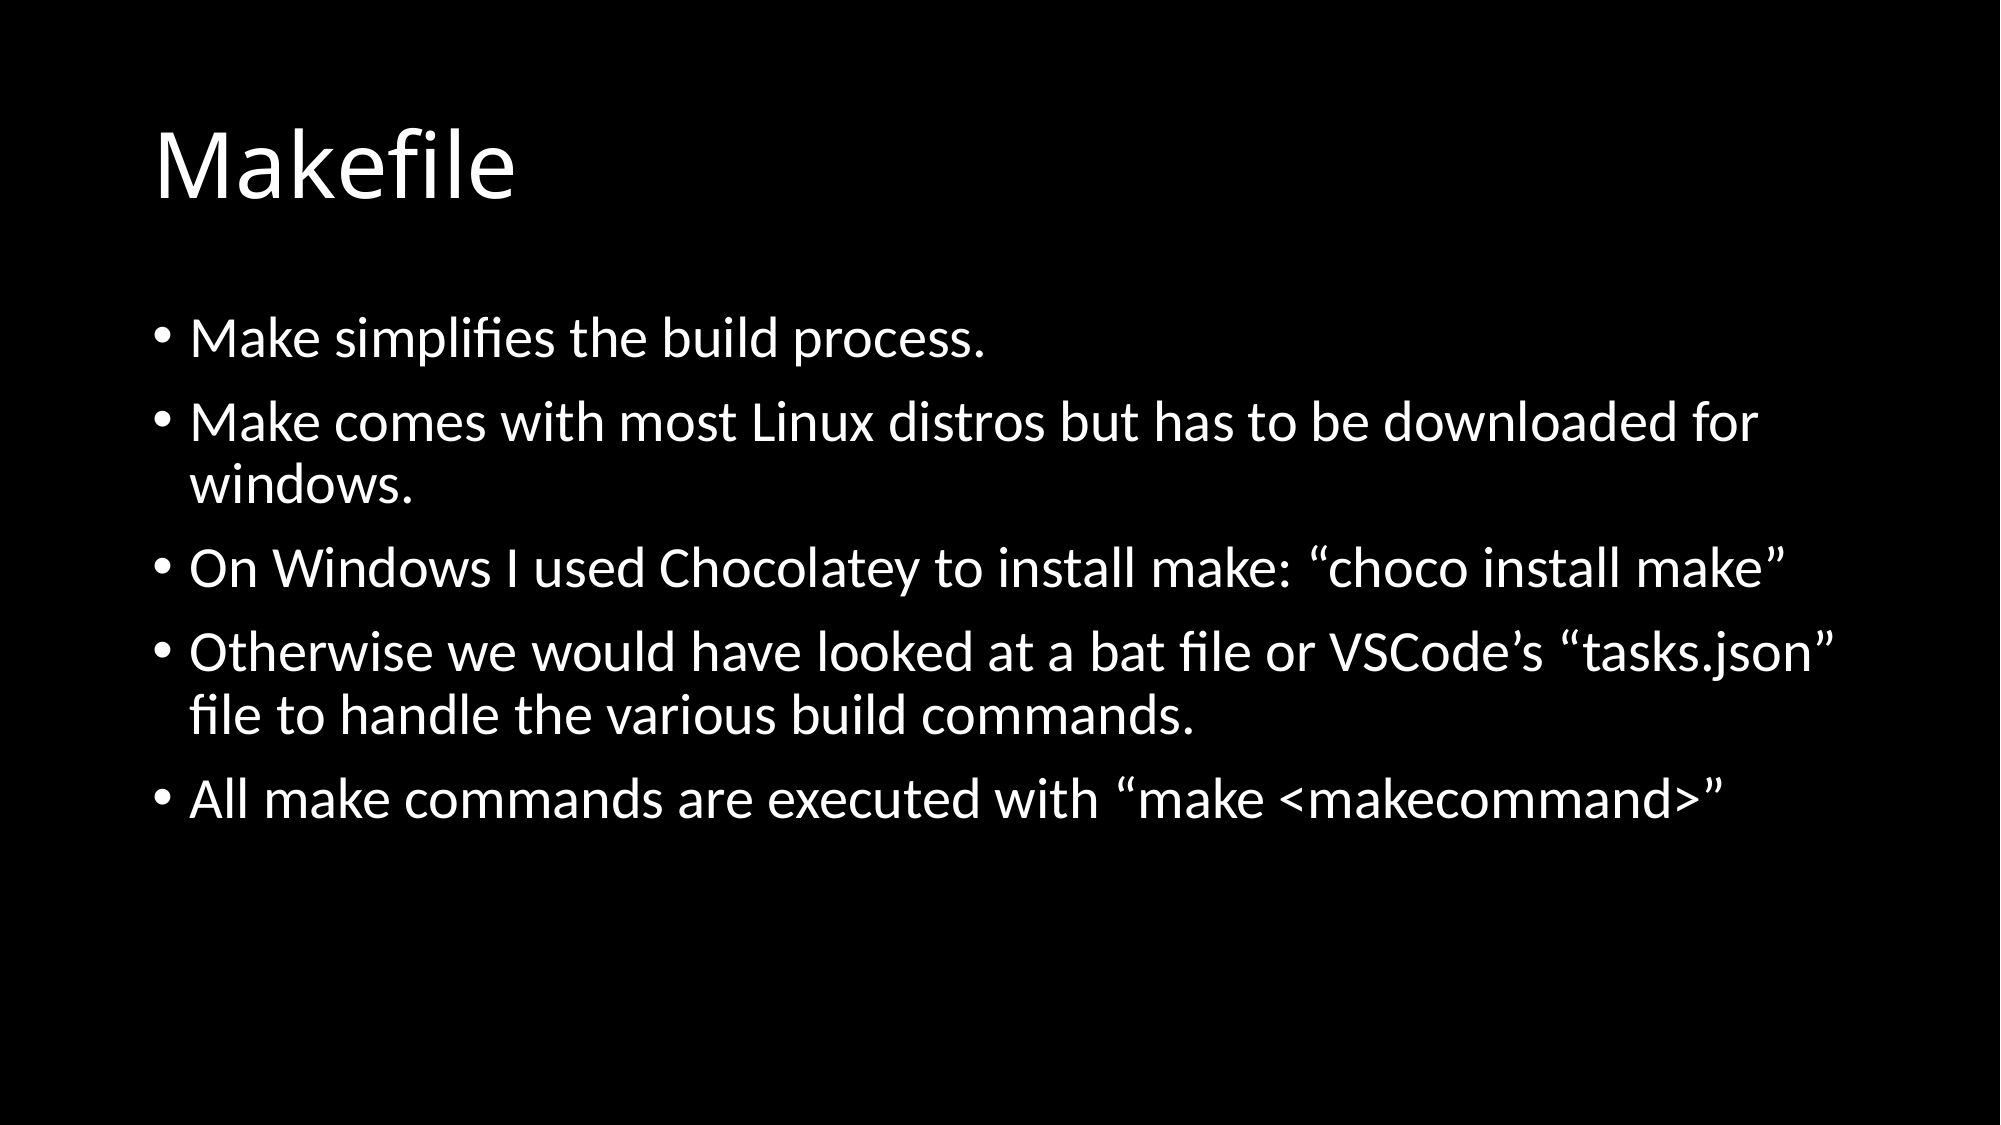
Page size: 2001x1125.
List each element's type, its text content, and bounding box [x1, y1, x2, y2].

title Makefile [137, 59, 1863, 278]
list Make simplifies the build process. Make comes with most Linux distros but has to be downloaded for windows. On Windows I used Chocolatey to install make: “choco install make” Otherwise we would have looked at a bat file or VSCode’s “tasks.json” file to handle the various build commands. All make commands are executed with “make <makecommand>” [137, 299, 1863, 1014]
